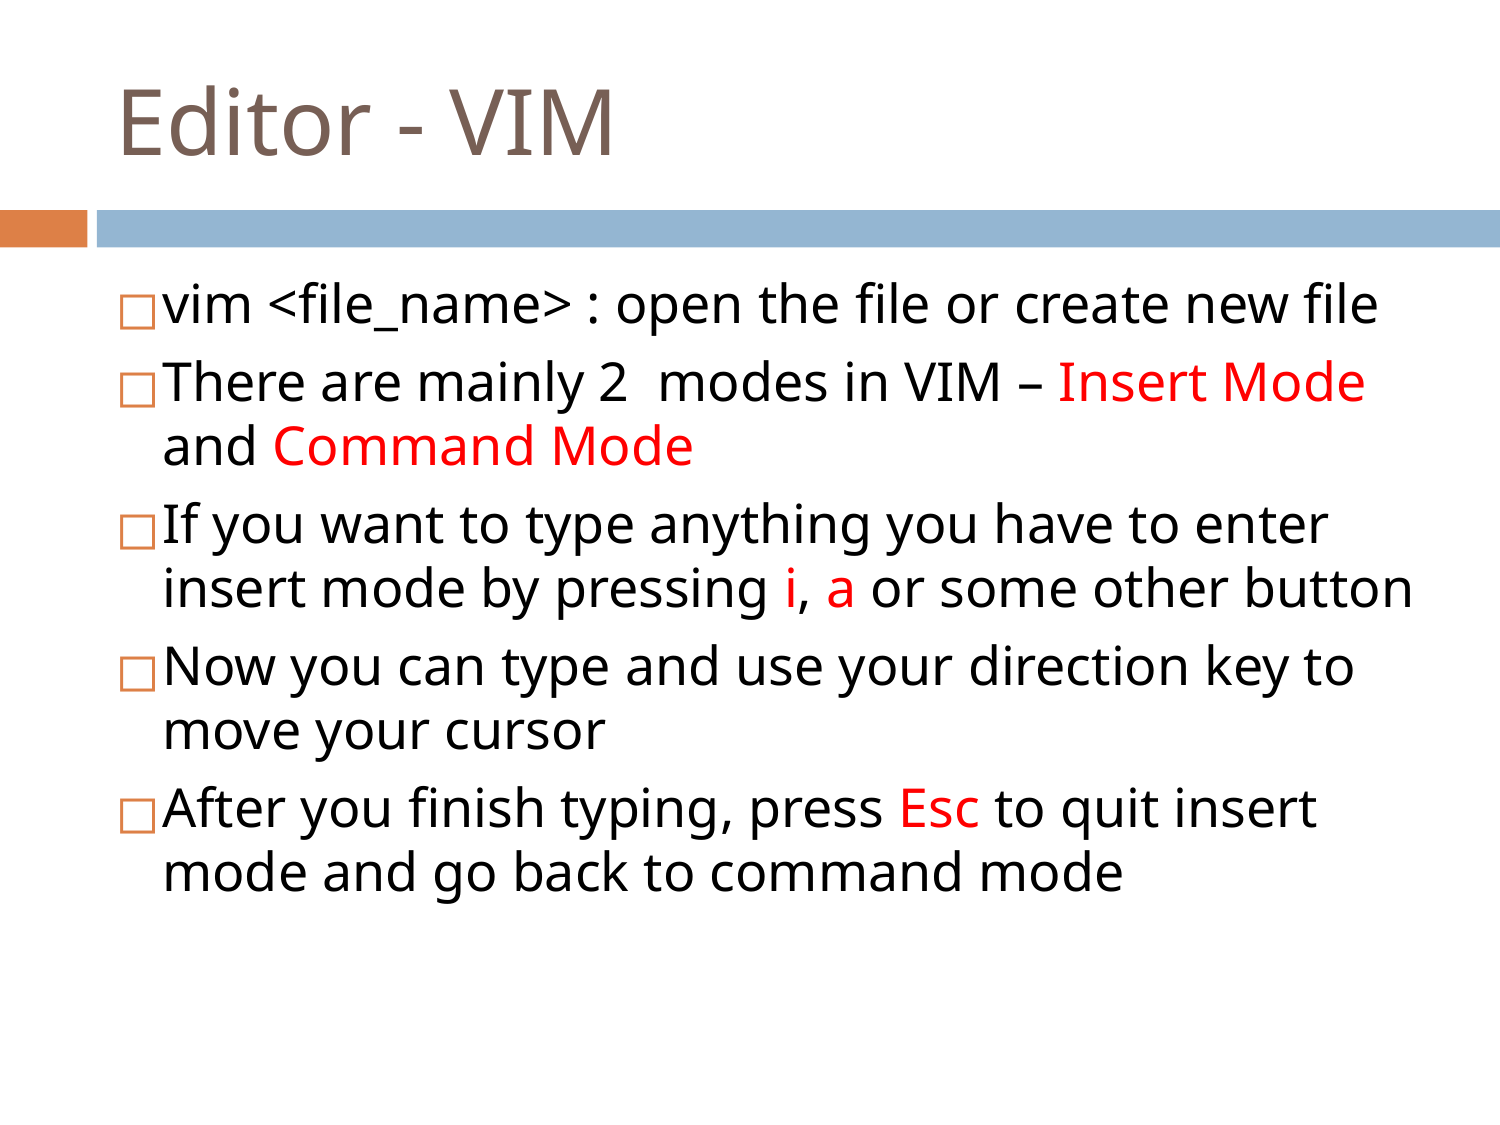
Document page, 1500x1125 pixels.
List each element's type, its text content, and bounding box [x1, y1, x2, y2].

title Editor - VIM [100, 37, 1438, 200]
list vim <file_name> : open the file or create new file There are mainly 2 modes in VIM – Insert Mode and Command Mode If you want to type anything you have to enter insert mode by pressing i, a or some other button Now you can type and use your direction key to move your cursor After you finish typing, press Esc to quit insert mode and go back to command mode [100, 262, 1438, 1000]
